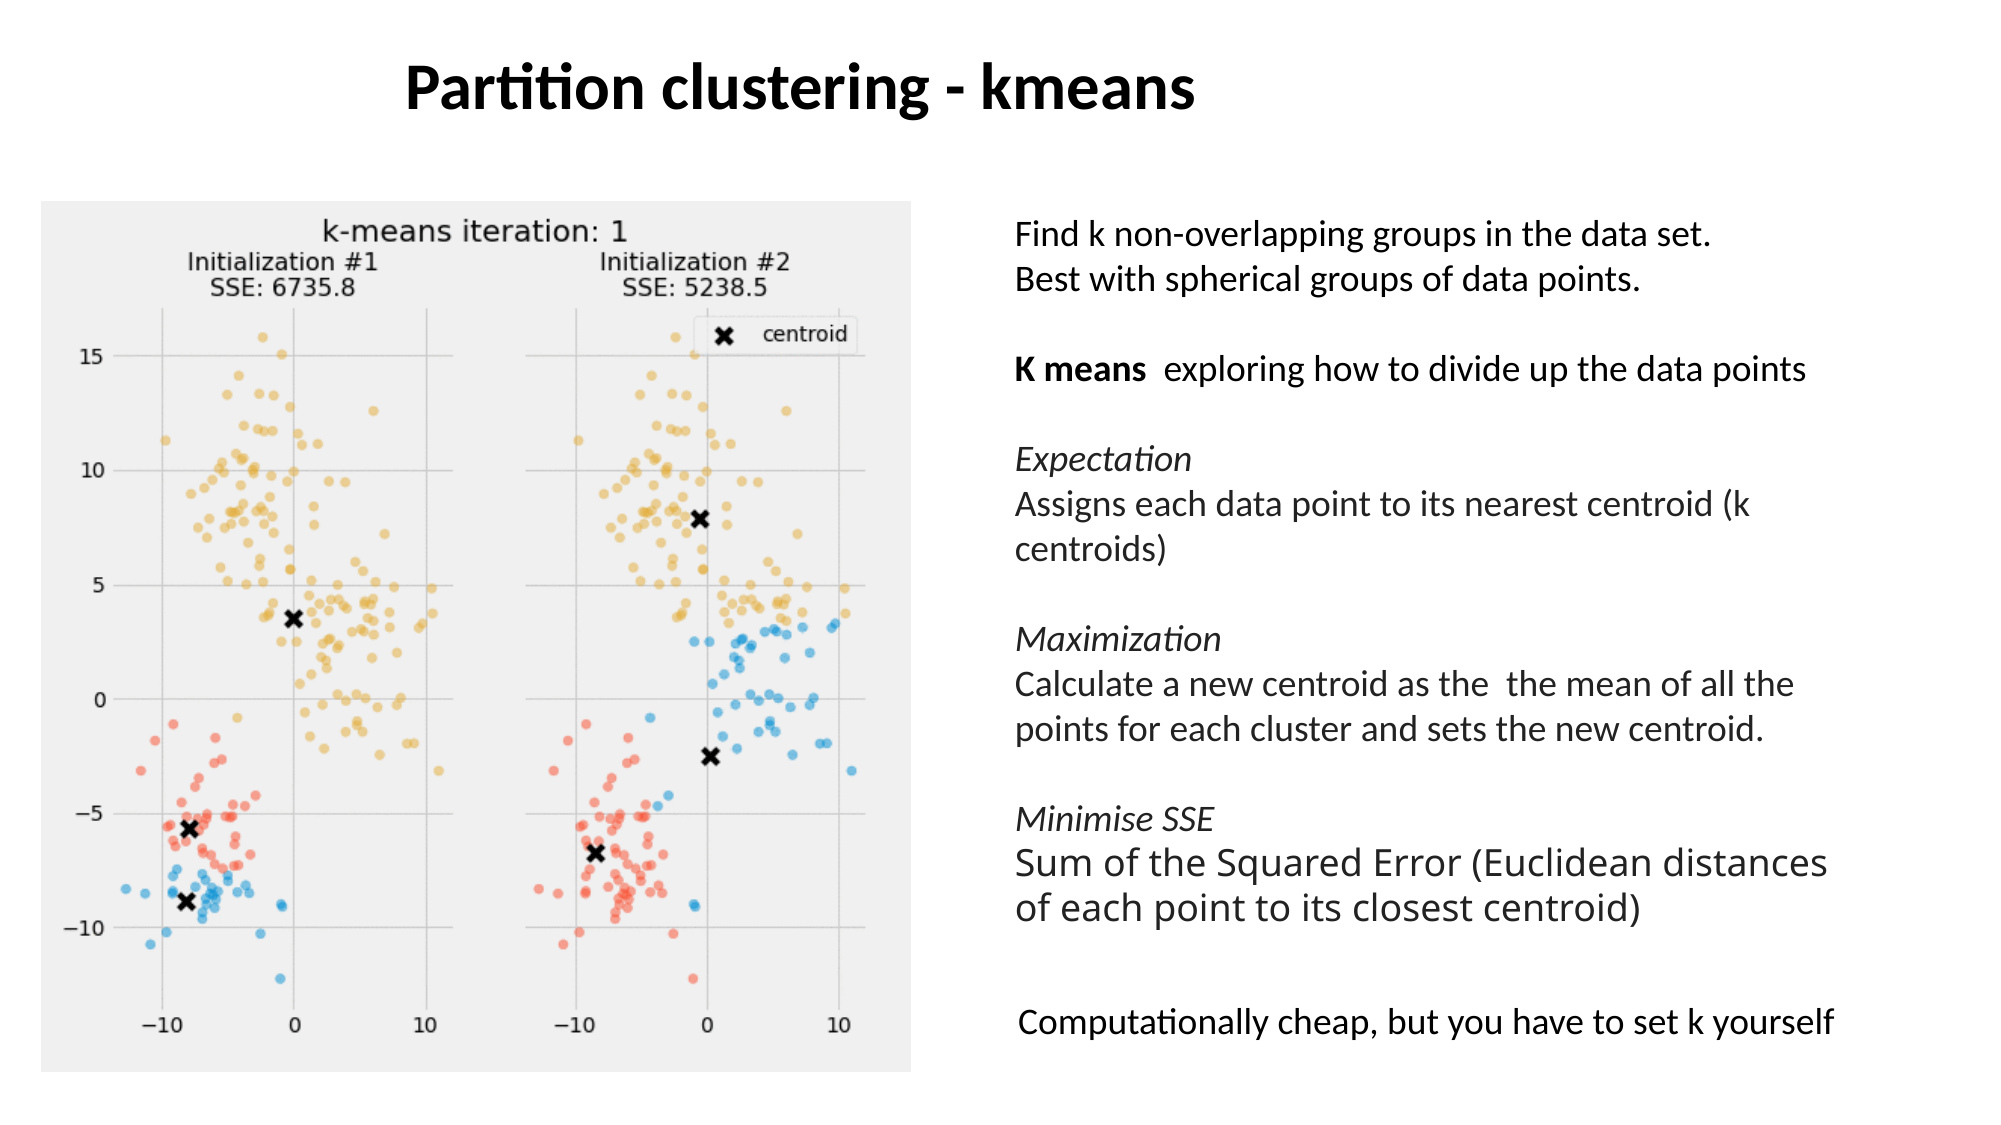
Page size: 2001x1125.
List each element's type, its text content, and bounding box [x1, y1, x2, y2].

text_box Computationally cheap, but you have to set k yourself [1003, 989, 1851, 1049]
text_box Partition clustering - kmeans [390, 35, 1212, 131]
text_box Find k non-overlapping groups in the data set. Best with spherical groups of data points. K means exploring how to divide up the data points Expectation Assigns each data point to its nearest centroid (k centroids) Maximization Calculate a new centroid as the the mean of all the points for each cluster and sets the new centroid. Minimise SSE Sum of the Squared Error (Euclidean distances of each point to its closest centroid) [999, 201, 1870, 937]
picture [41, 201, 911, 1072]
